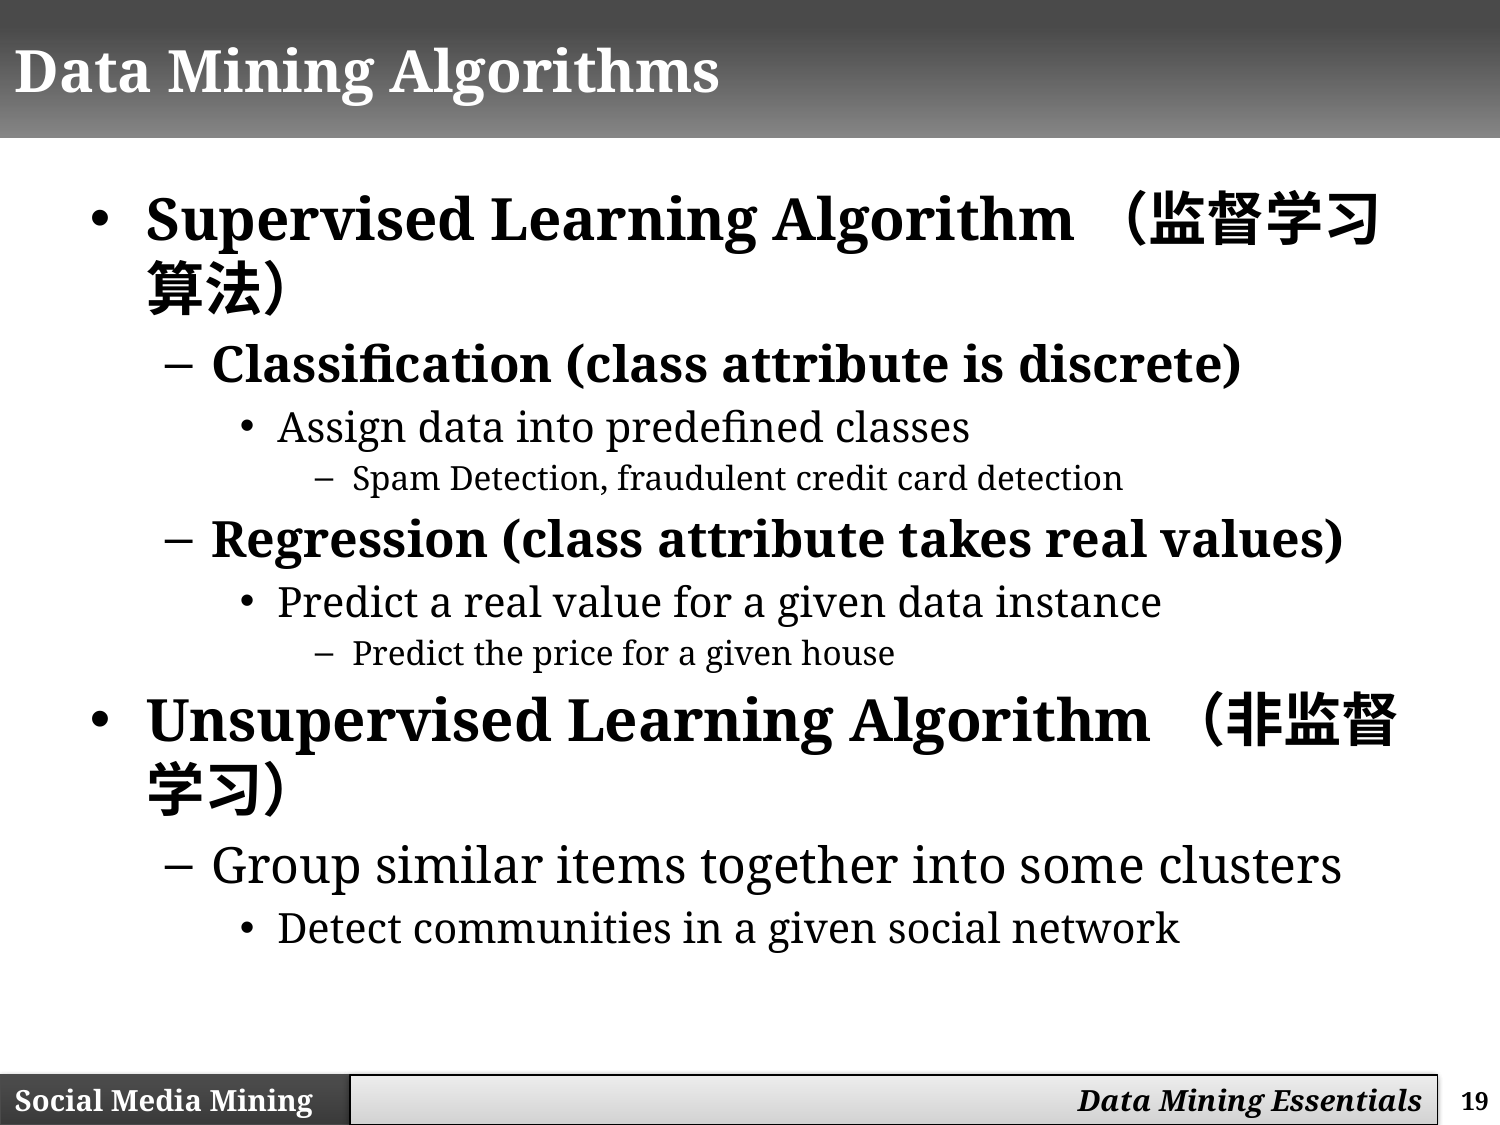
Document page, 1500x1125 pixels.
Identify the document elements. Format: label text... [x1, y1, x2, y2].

title Data Mining Algorithms [0, 0, 1500, 138]
list Supervised Learning Algorithm（监督学习算法） Classification (class attribute is discrete) Assign data into predefined classes Spam Detection, fraudulent credit card detection Regression (class attribute takes real values) Predict a real value for a given data instance Predict the price for a given house Unsupervised Learning Algorithm（非监督学习） Group similar items together into some clusters Detect communities in a given social network [75, 174, 1425, 1048]
